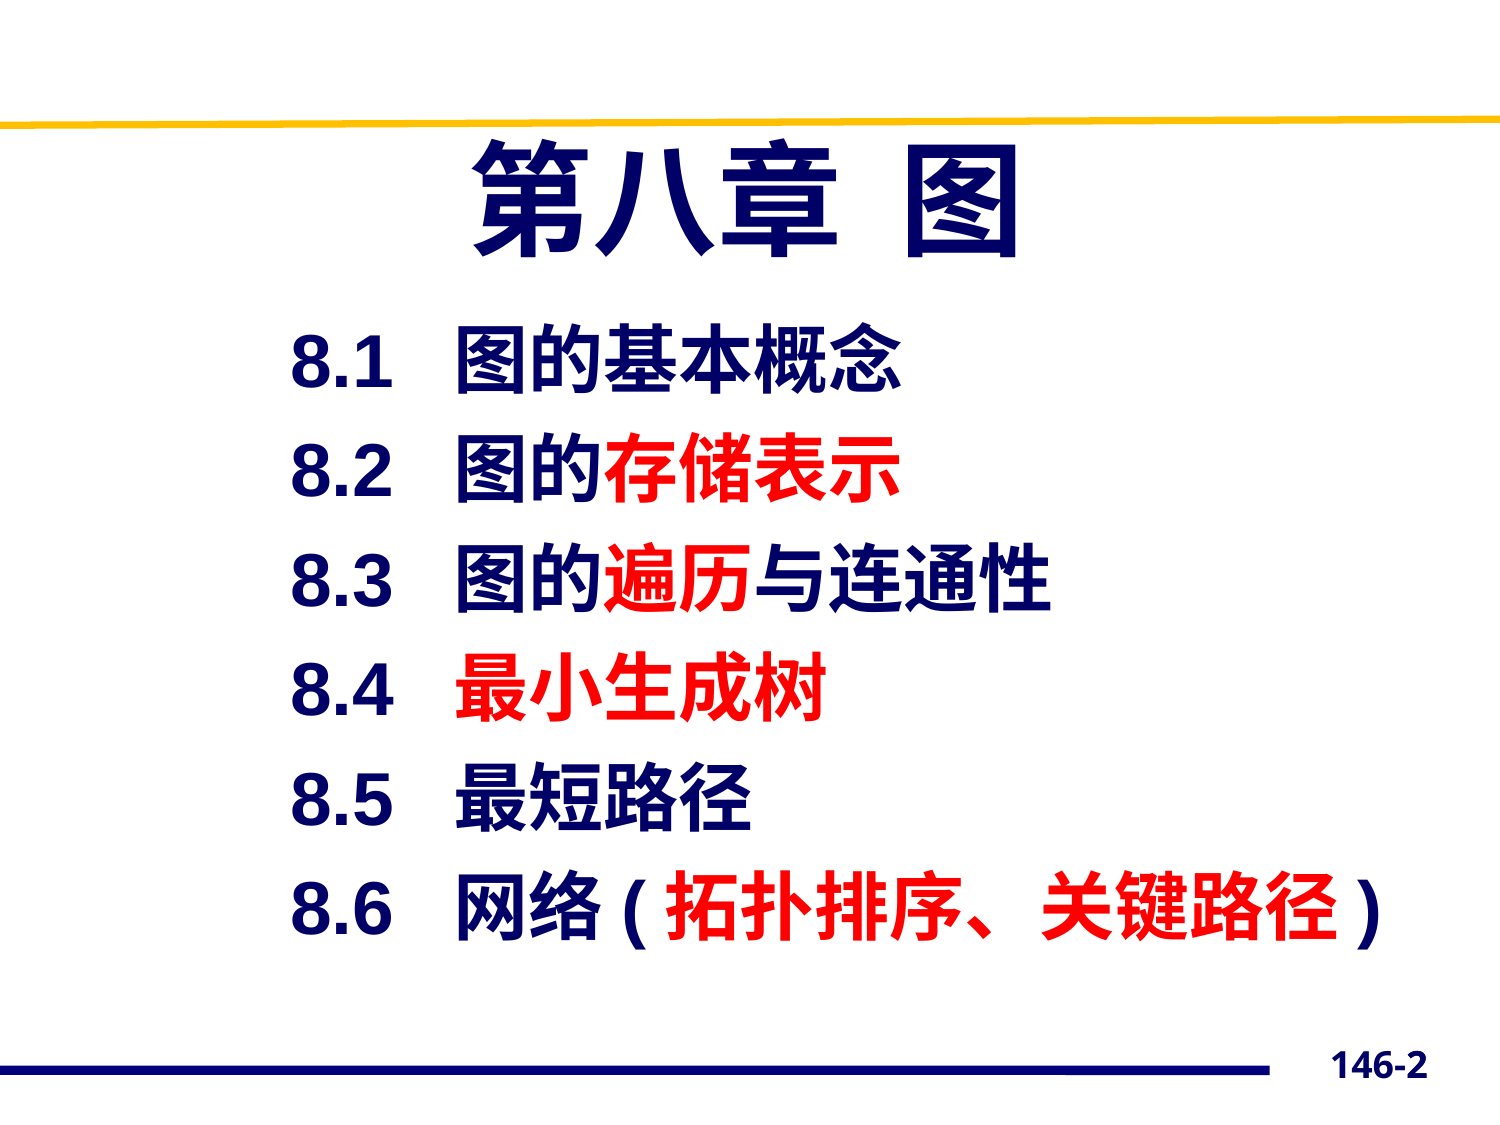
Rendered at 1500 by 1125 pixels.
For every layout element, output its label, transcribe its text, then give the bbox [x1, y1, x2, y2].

list 8.1 图的基本概念 8.2 图的存储表示 8.3 图的遍历与连通性 8.4 最小生成树 8.5 最短路径 8.6 网络(拓扑排序、关键路径) [275, 310, 1406, 1038]
title 第八章 图 [70, 84, 1421, 310]
text_box 146-2 [1092, 1024, 1443, 1100]
